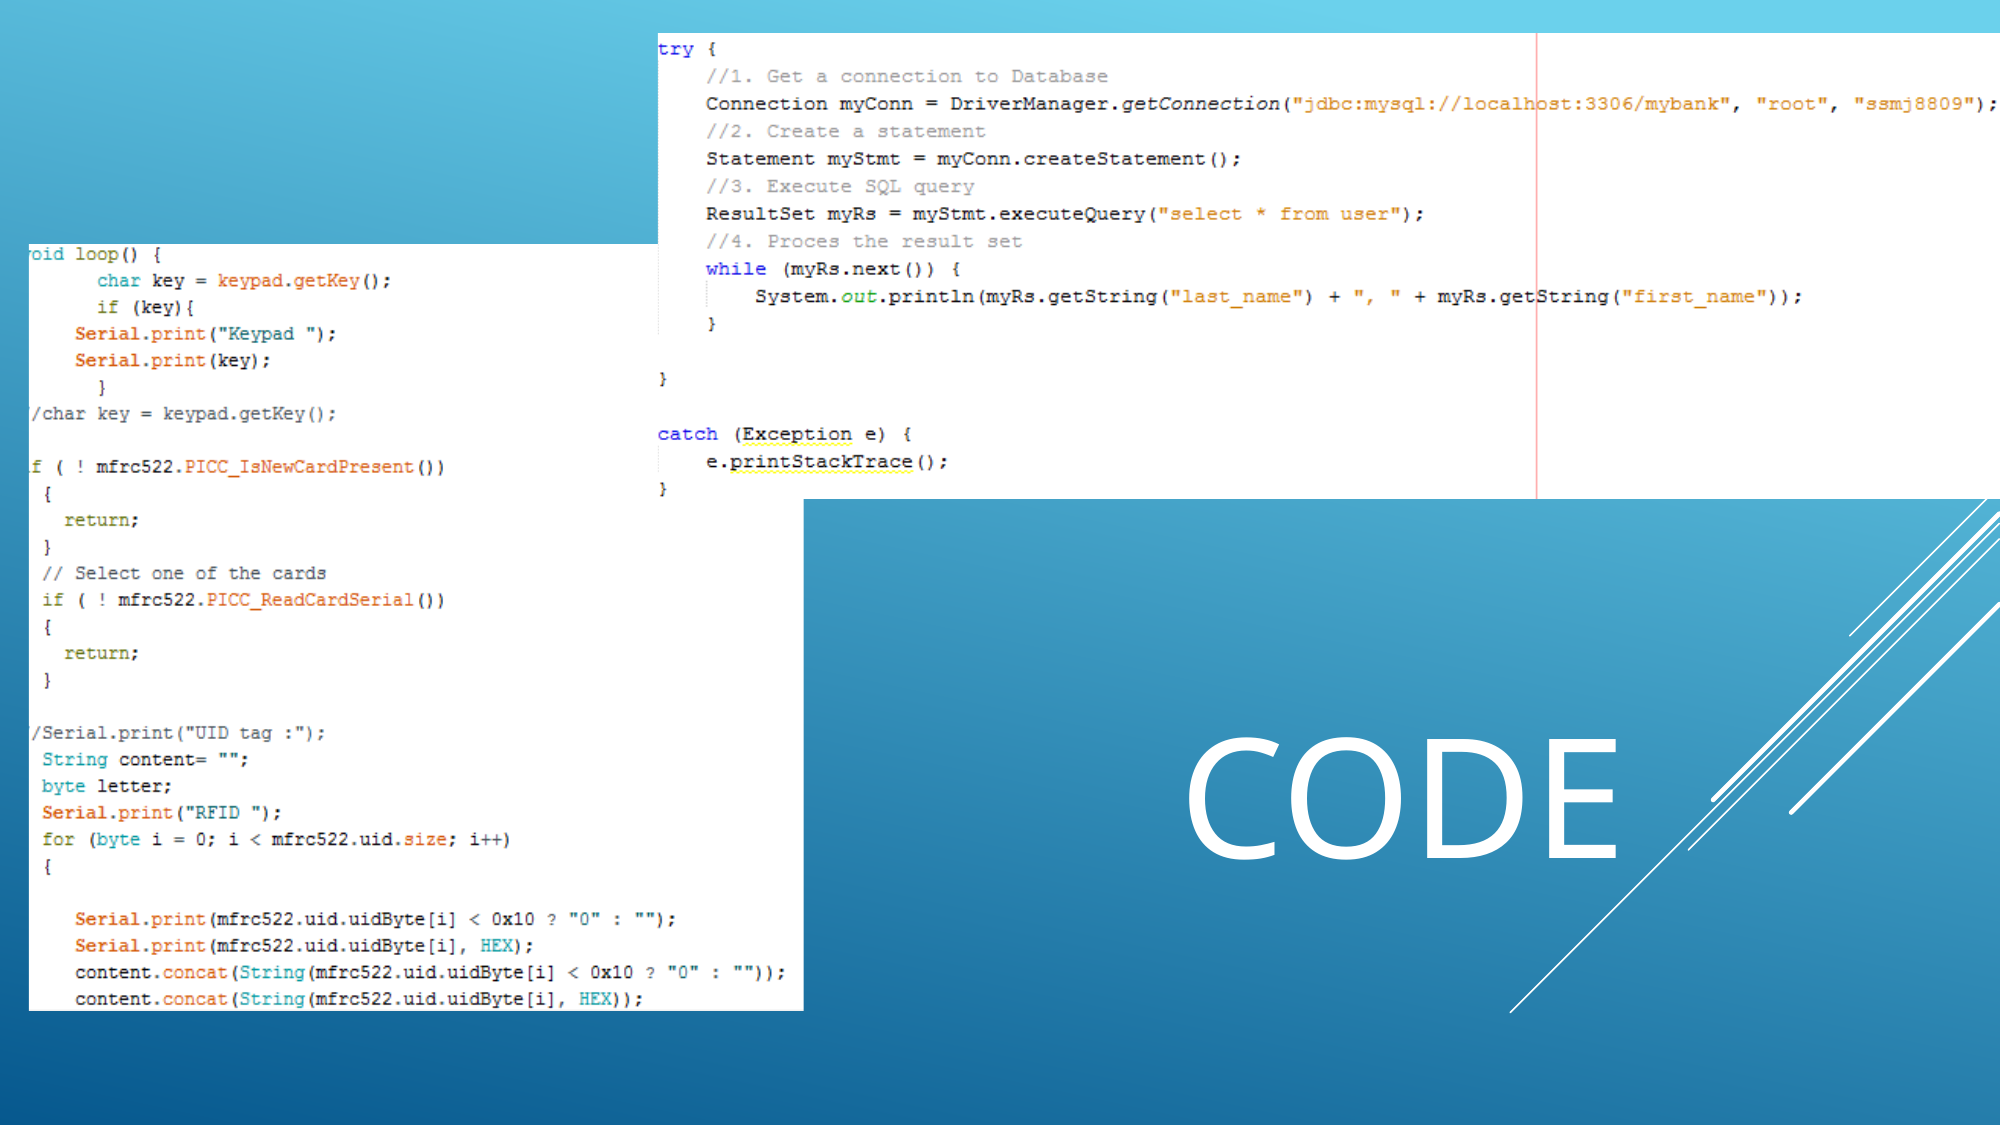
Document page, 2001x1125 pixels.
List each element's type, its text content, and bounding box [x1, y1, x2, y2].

picture [28, 33, 2000, 1011]
text_box Code [1164, 668, 2000, 916]
